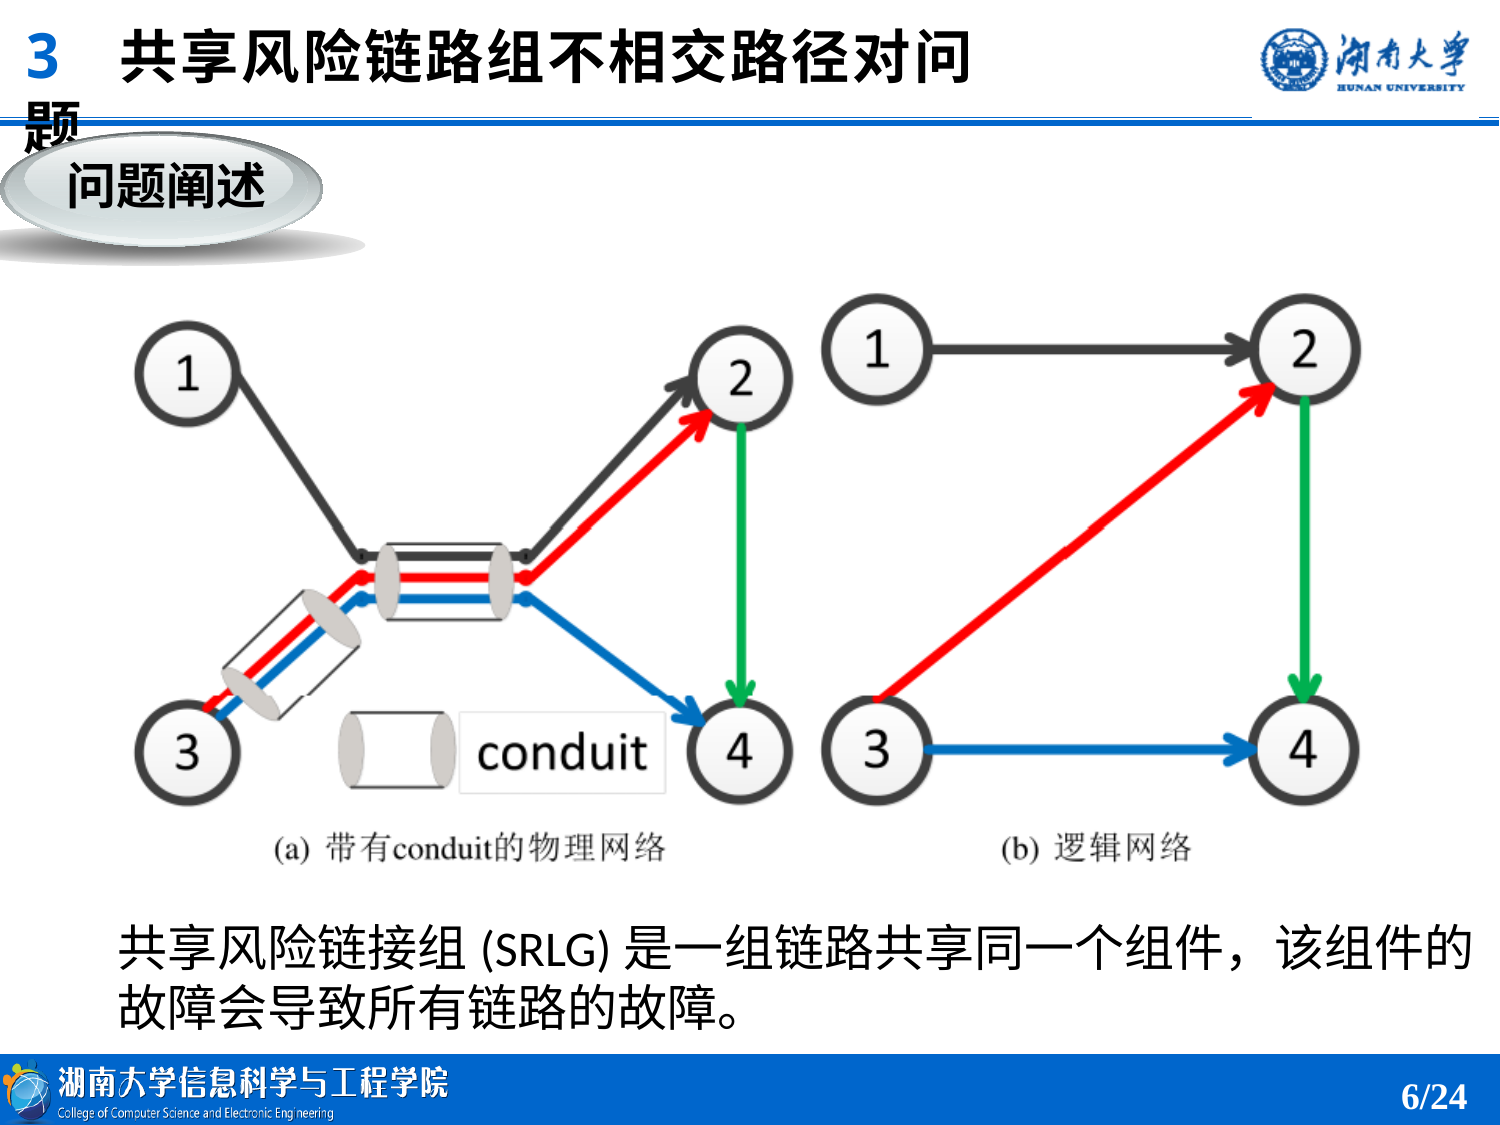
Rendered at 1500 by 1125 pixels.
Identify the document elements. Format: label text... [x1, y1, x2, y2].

picture [1252, 3, 1479, 118]
text_box 6/24 [1386, 1064, 1483, 1125]
text_box 3 共享风险链路组不相交路径对问题 [9, 8, 988, 174]
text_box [0, 131, 369, 268]
picture [49, 281, 1405, 890]
text_box 共享风险链接组(SRLG)是一组链路共享同一个组件，该组件的 故障会导致所有链路的故障。 [103, 908, 1489, 1044]
picture [0, 1054, 450, 1124]
